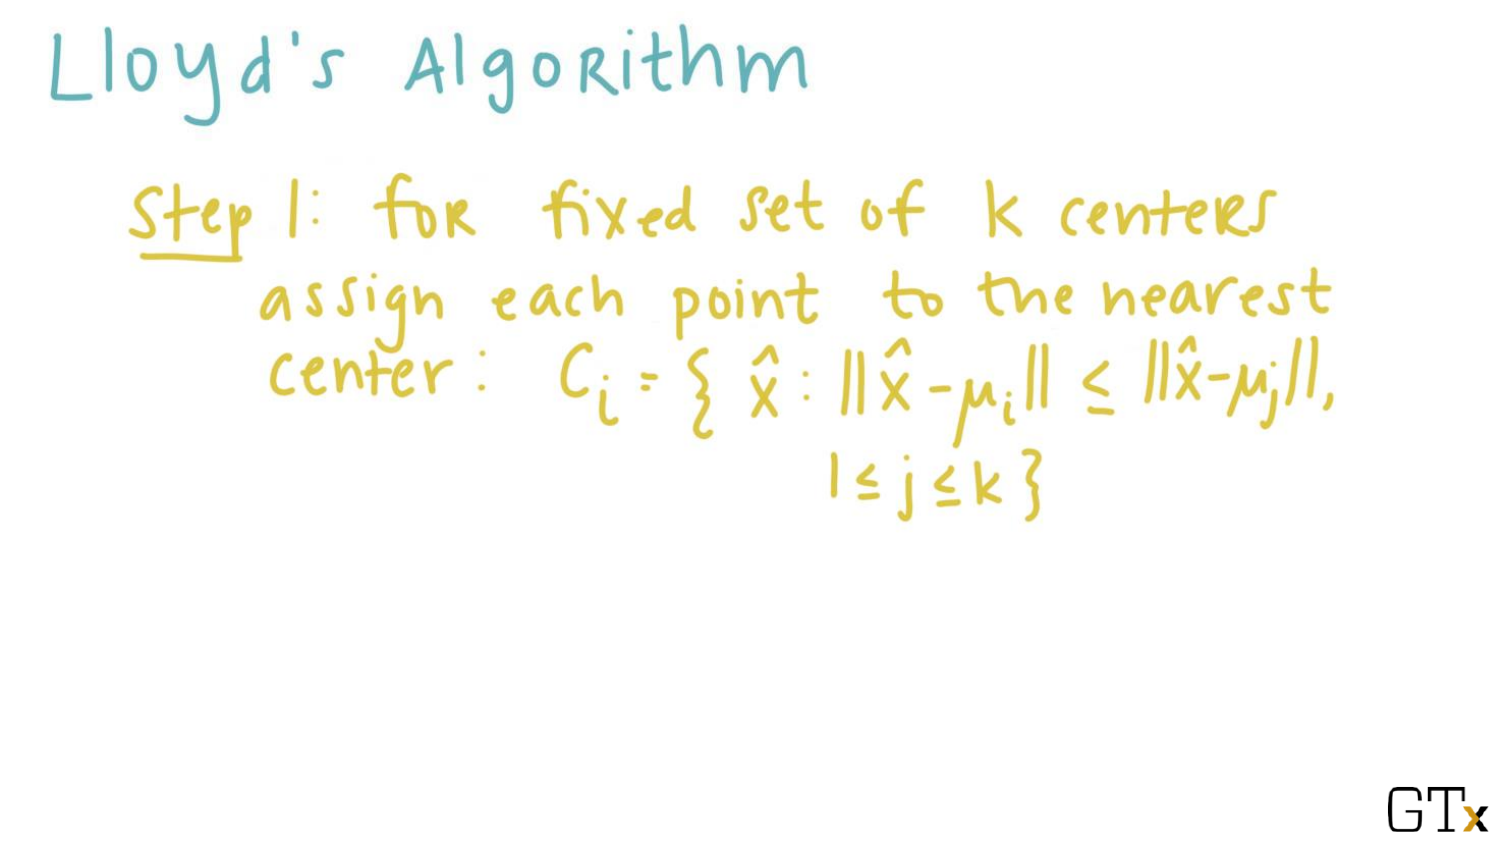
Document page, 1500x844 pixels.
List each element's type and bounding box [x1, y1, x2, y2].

picture [0, 10, 1393, 552]
picture [1387, 786, 1489, 832]
